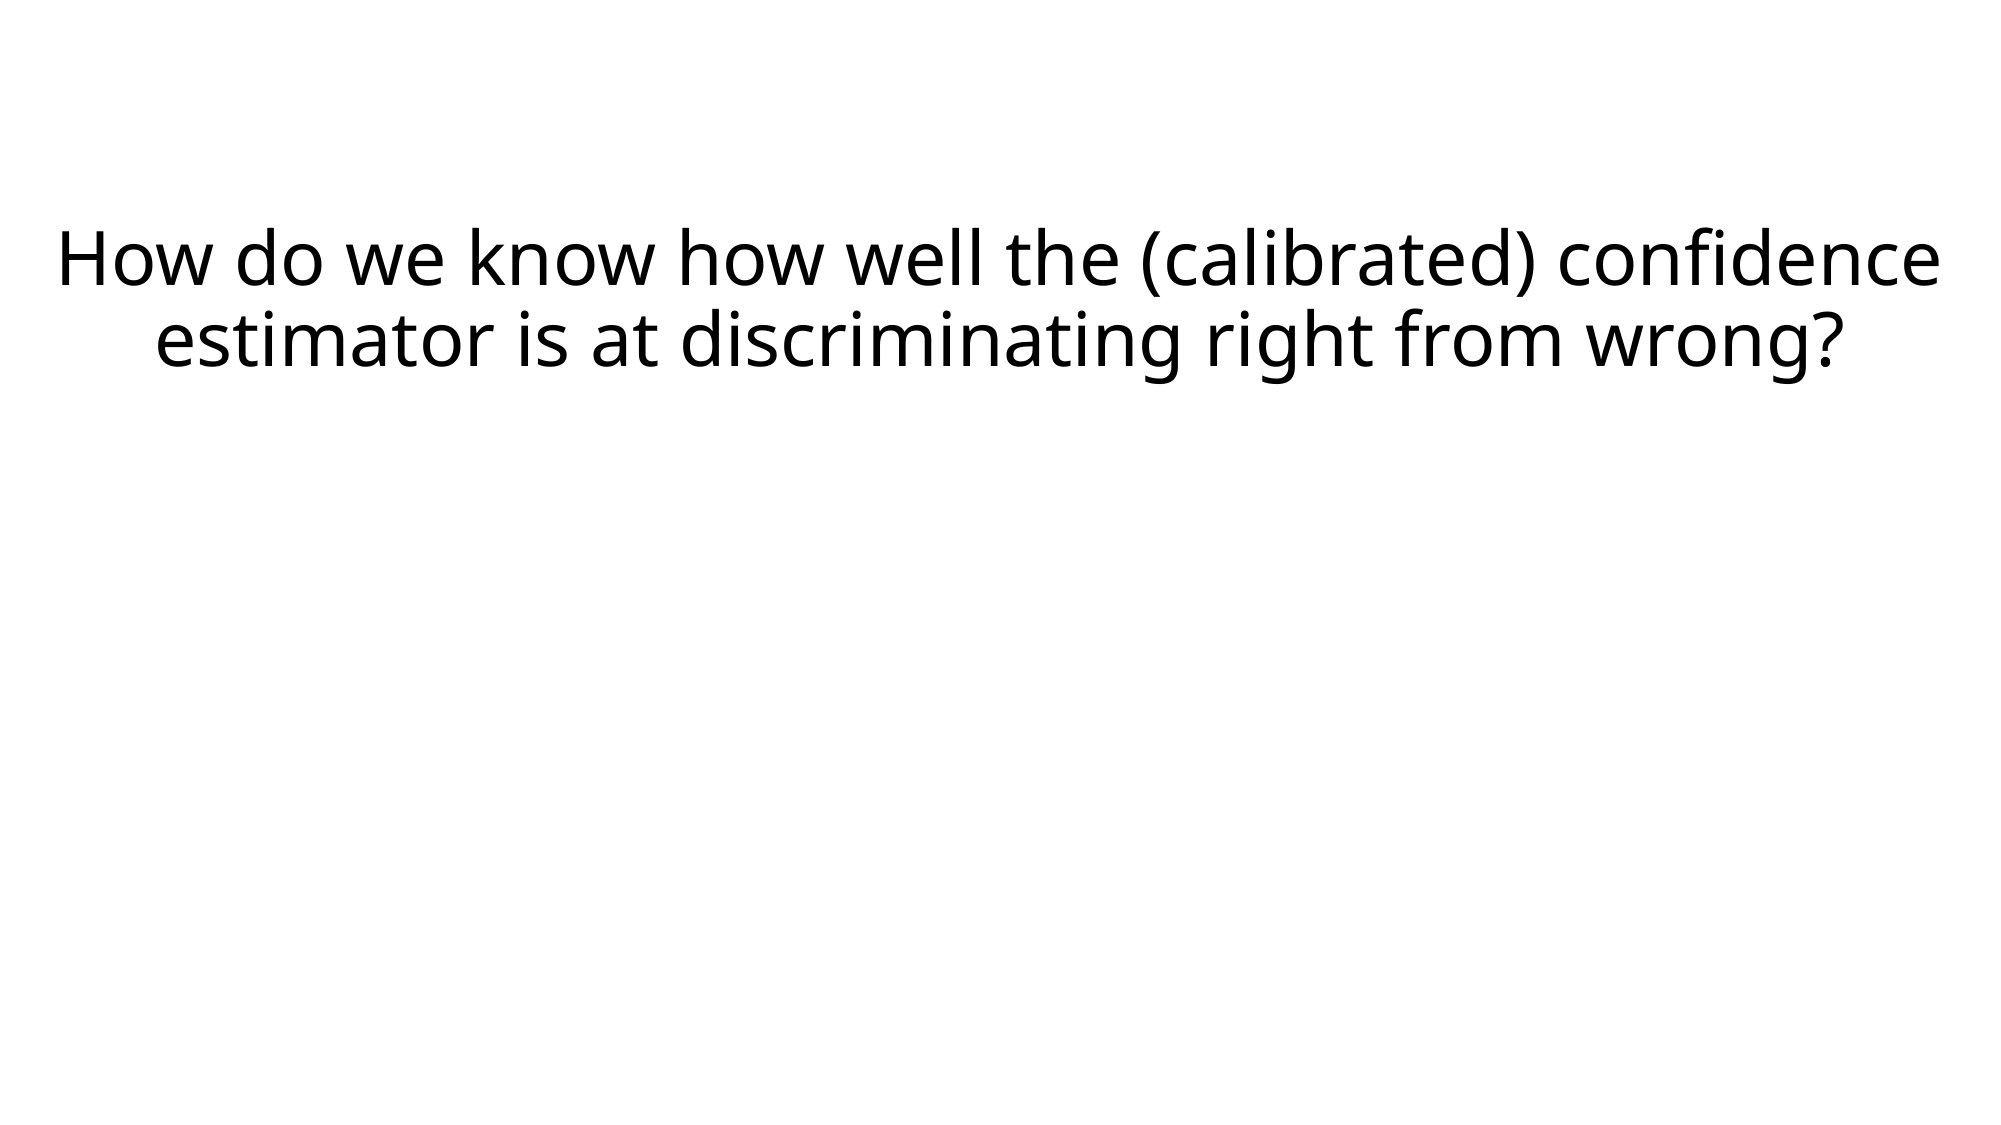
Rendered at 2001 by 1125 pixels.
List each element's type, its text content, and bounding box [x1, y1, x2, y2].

text_box How do we know how well the (calibrated) confidence estimator is at discriminating right from wrong? [0, 192, 2000, 411]
